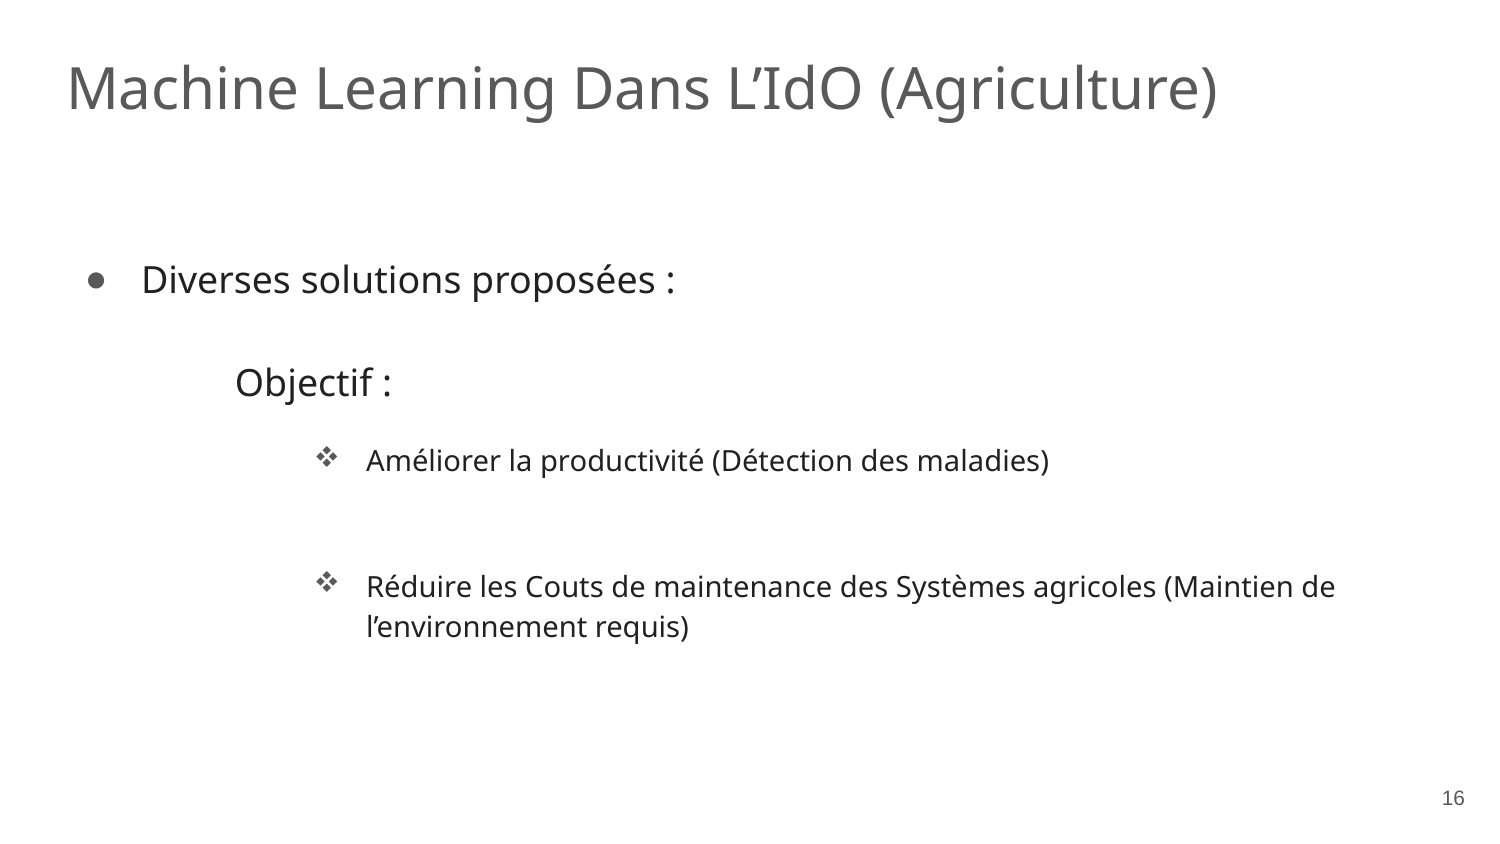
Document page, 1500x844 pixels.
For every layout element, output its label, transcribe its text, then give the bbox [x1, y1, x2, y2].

slide_number 16 [1389, 764, 1480, 830]
title Machine Learning Dans L’IdO (Agriculture) [51, 35, 1449, 130]
list Diverses solutions proposées : Objectif : Améliorer la productivité (Détection des maladies) Réduire les Couts de maintenance des Systèmes agricoles (Maintien de l’environnement requis) [51, 189, 1449, 750]
